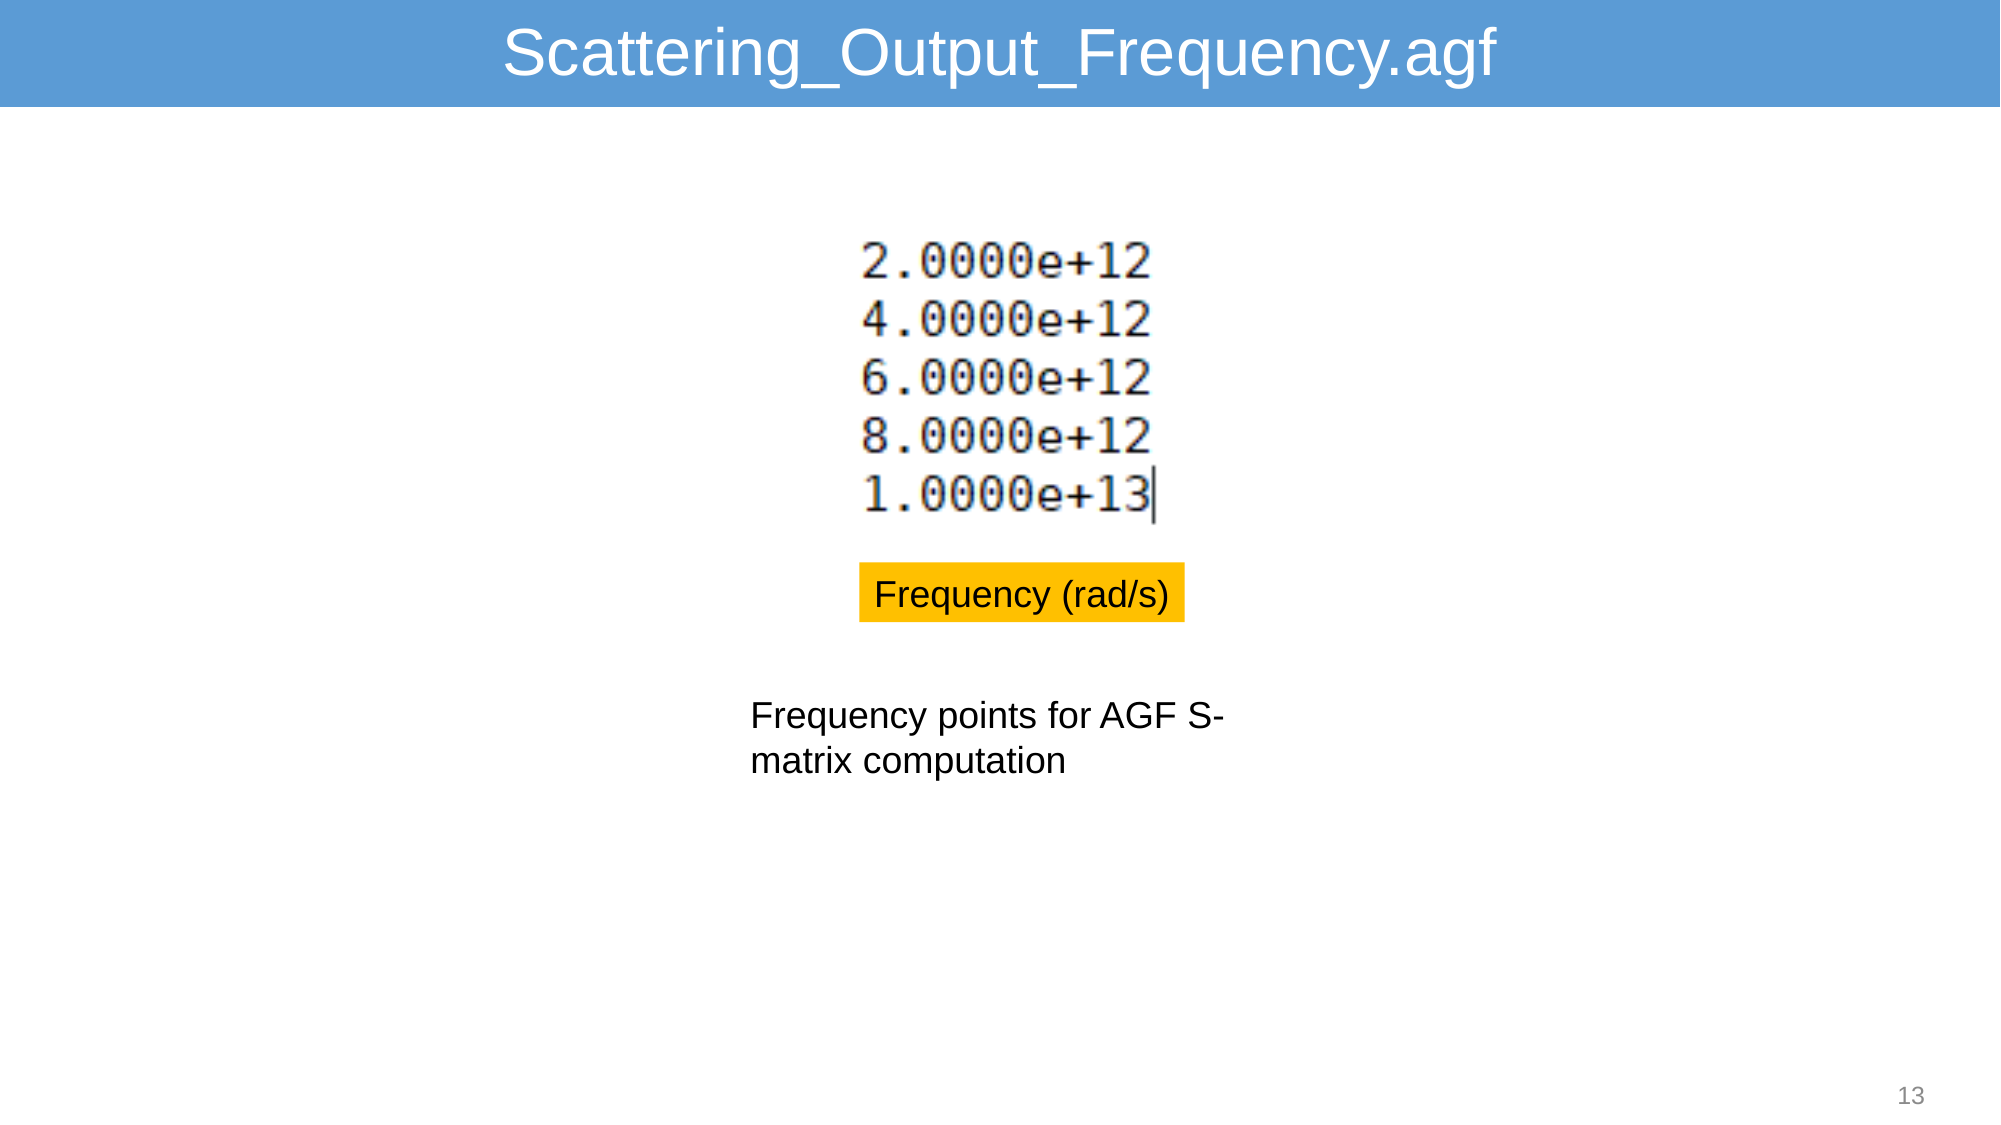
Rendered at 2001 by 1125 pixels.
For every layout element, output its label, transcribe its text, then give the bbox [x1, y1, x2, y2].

title Scattering_Output_Frequency.agf [0, 0, 2000, 107]
picture [784, 185, 1260, 619]
text_box Frequency points for AGF S-matrix computation [735, 683, 1260, 789]
slide_number 13 [1490, 1065, 1941, 1125]
text_box Frequency (rad/s) [859, 619, 1185, 623]
